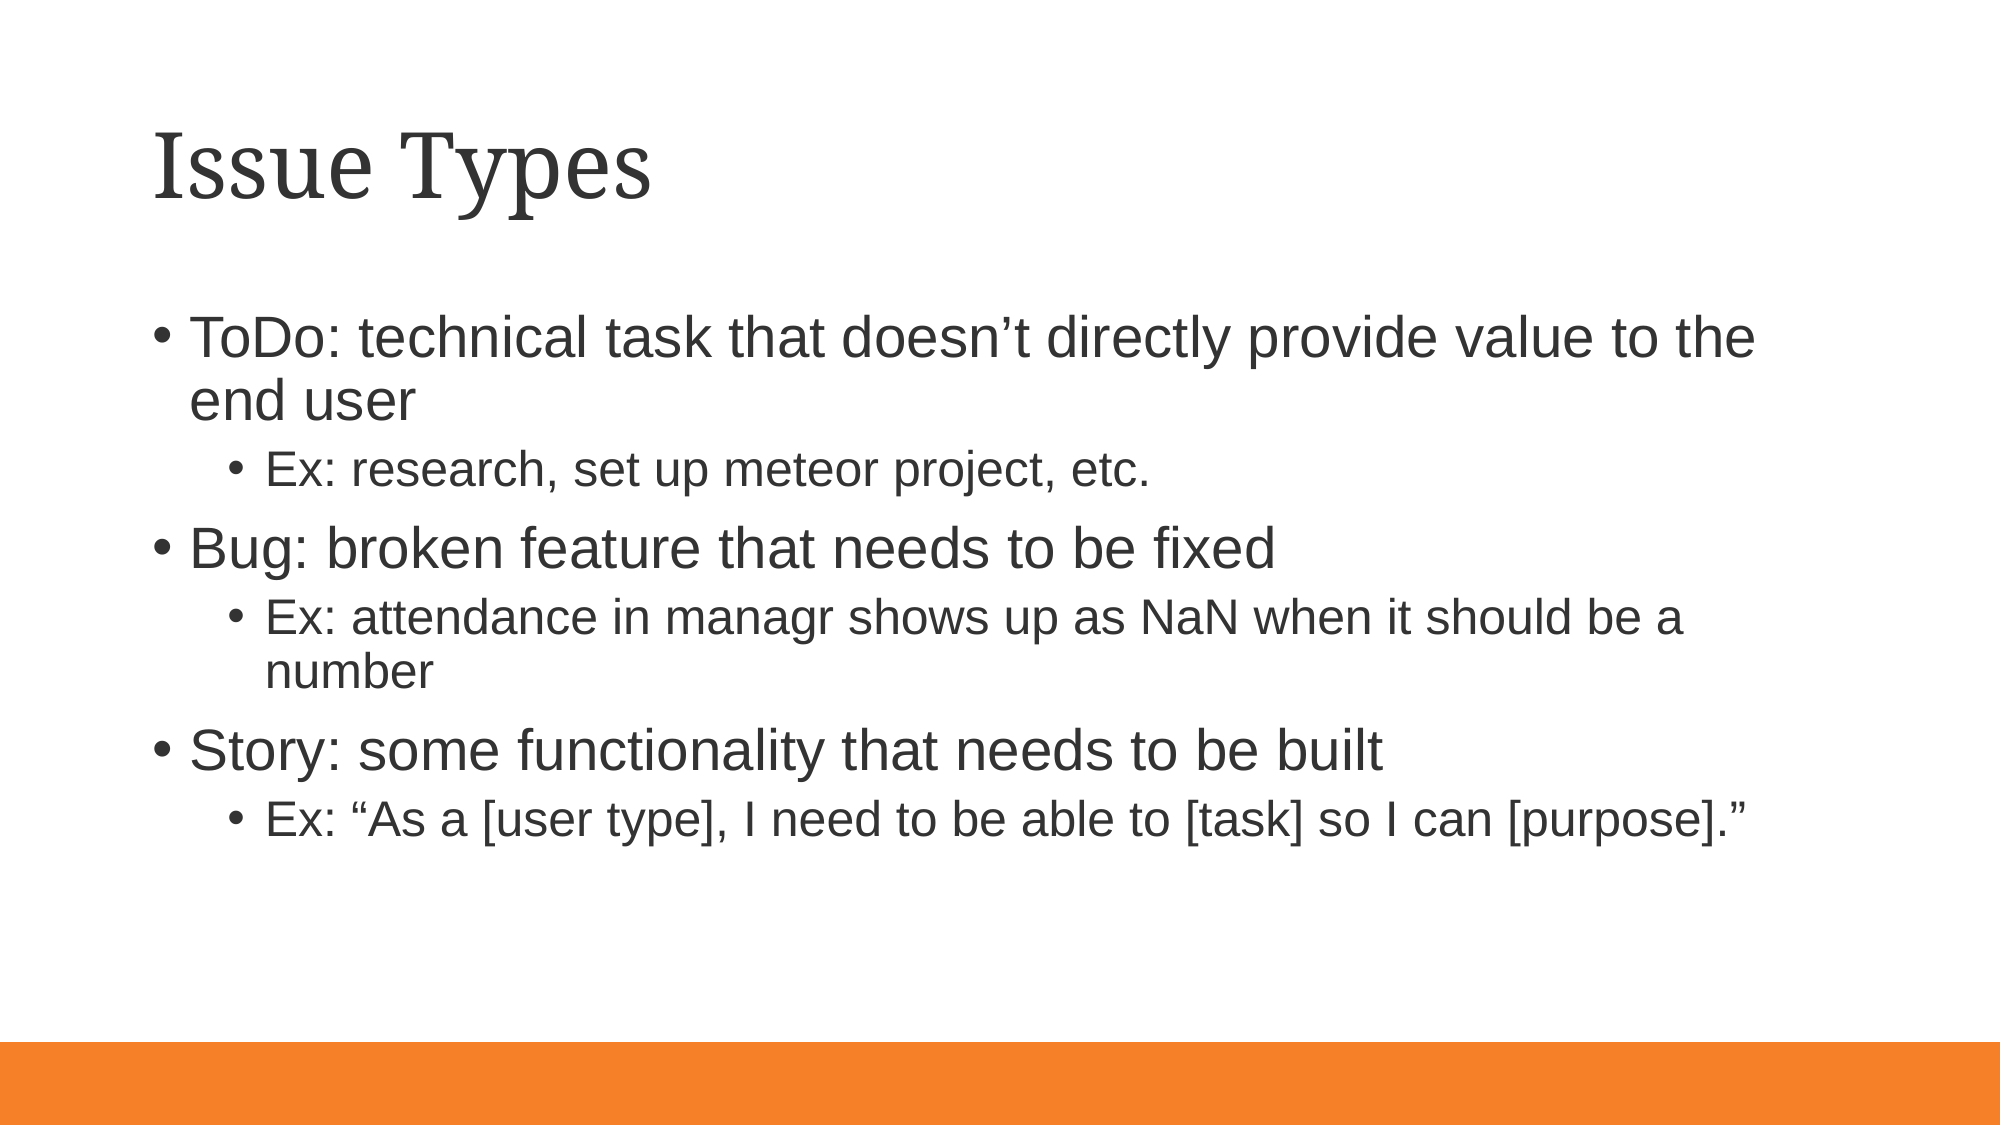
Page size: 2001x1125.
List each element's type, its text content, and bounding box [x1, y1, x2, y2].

text_box [0, 1041, 2000, 1125]
title Issue Types [137, 59, 1863, 278]
list ToDo: technical task that doesn’t directly provide value to the end user Ex: research, set up meteor project, etc. Bug: broken feature that needs to be fixed Ex: attendance in managr shows up as NaN when it should be a number Story: some functionality that needs to be built Ex: “As a [user type], I need to be able to [task] so I can [purpose].” [137, 299, 1863, 1014]
